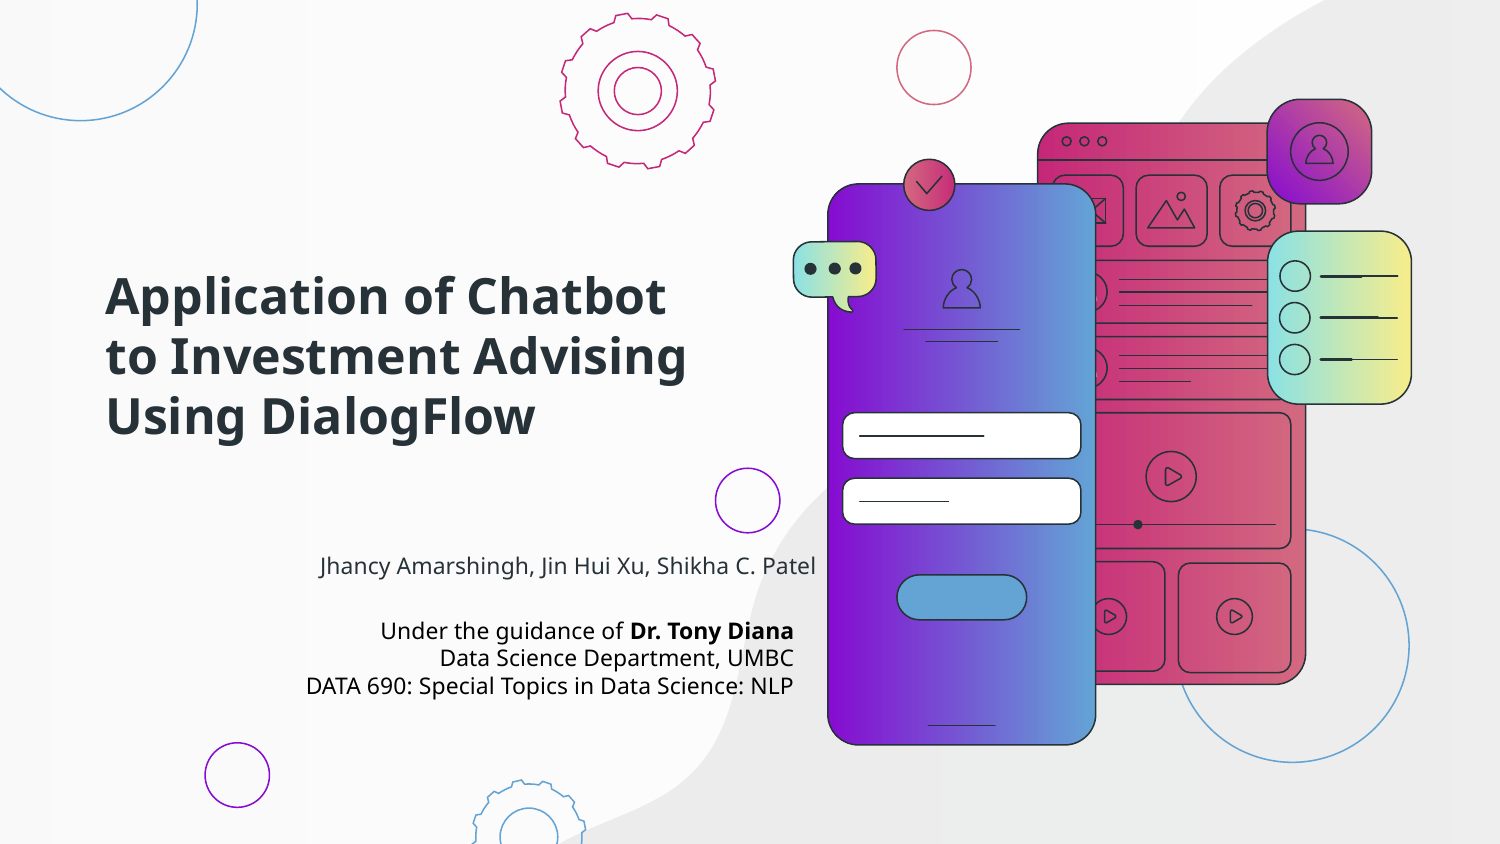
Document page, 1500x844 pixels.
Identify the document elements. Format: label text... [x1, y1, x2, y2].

text_box Jhancy Amarshingh, Jin Hui Xu, Shikha C. Patel [222, 530, 787, 601]
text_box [792, 99, 1412, 746]
subtitle Under the guidance of Dr. Tony Diana Data Science Department, UMBC DATA 690: Special Topics in Data Science: NLP [199, 619, 787, 724]
title Application of Chatbot to Investment Advising Using DialogFlow [90, 186, 740, 522]
